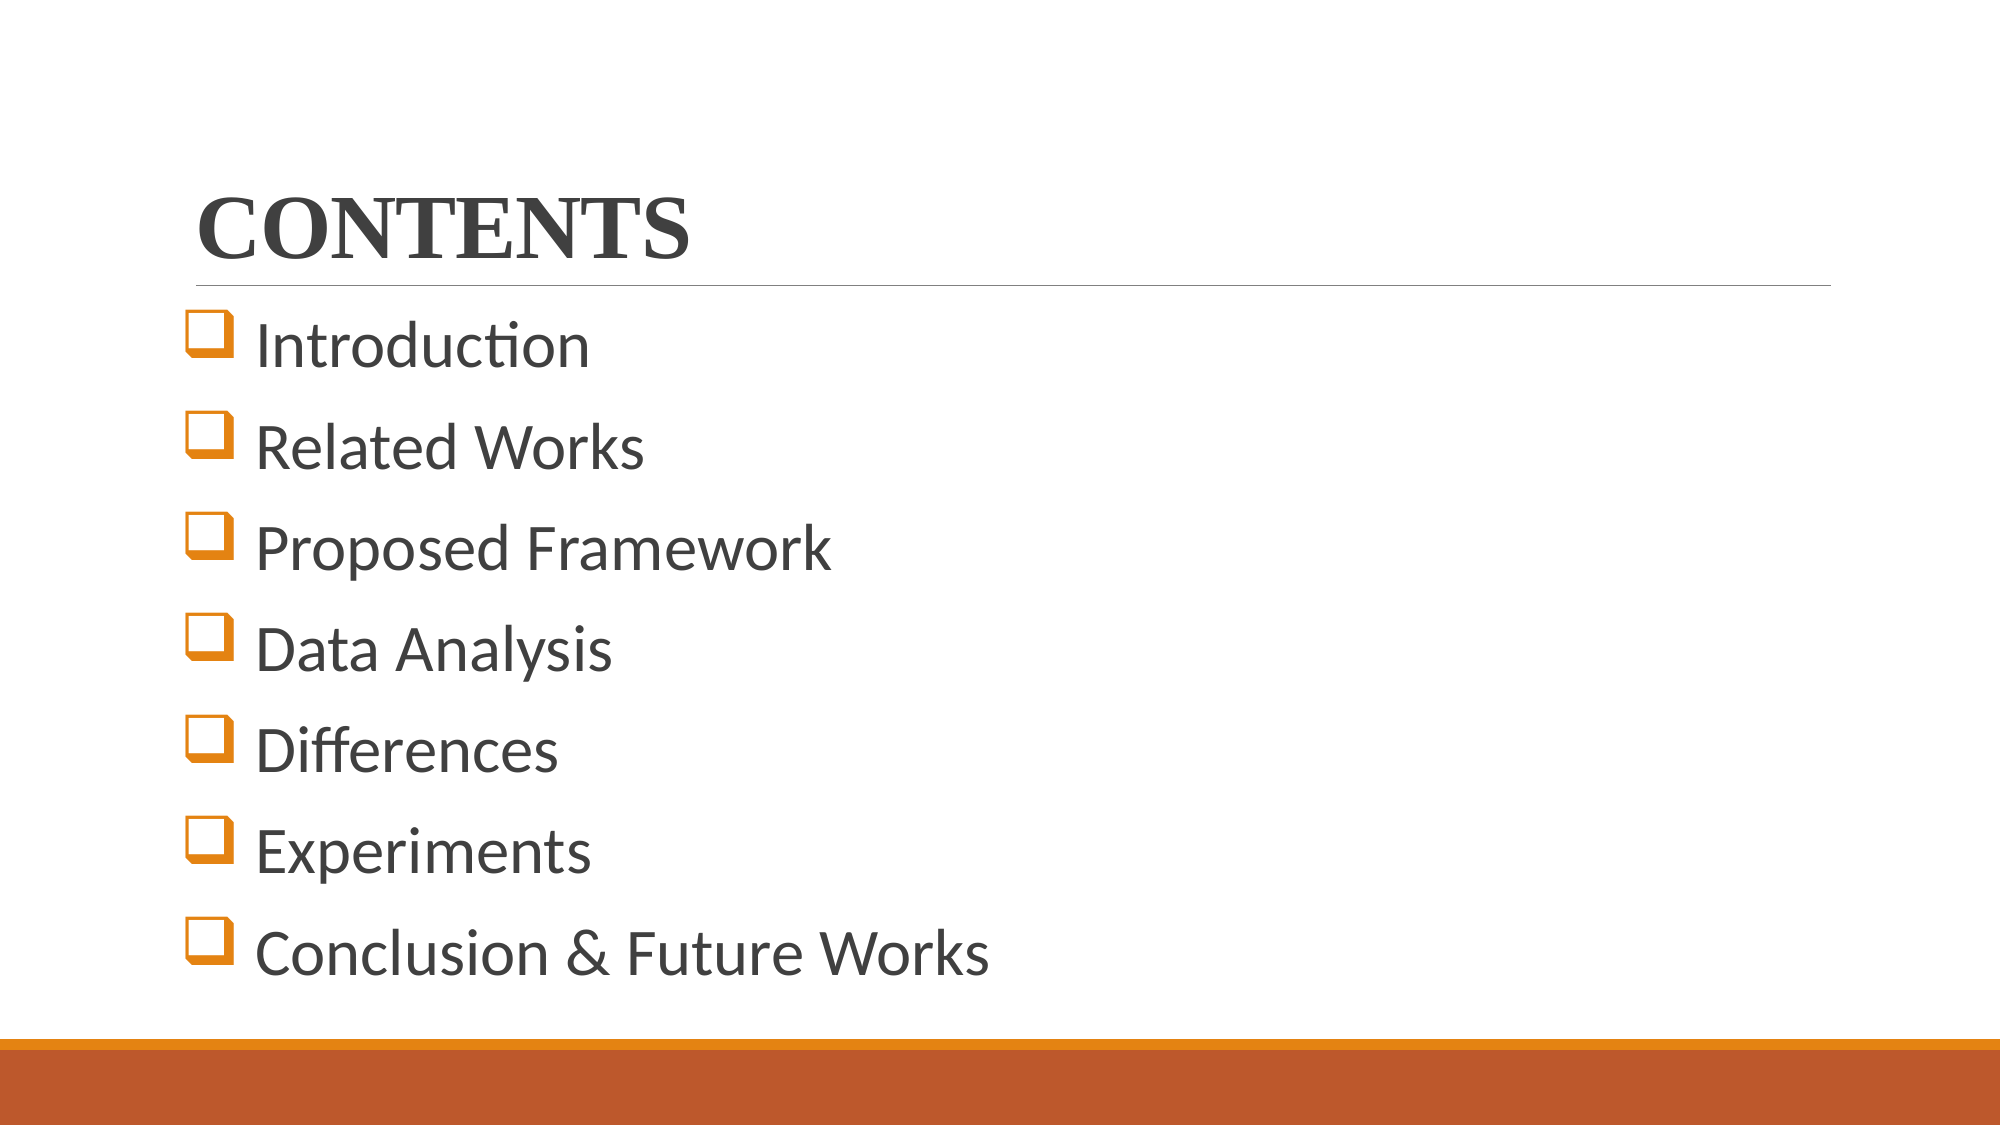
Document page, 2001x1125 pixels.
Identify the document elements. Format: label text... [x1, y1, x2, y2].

list Introduction Related Works Proposed Framework Data Analysis Differences Experiments Conclusion & Future Works [180, 302, 1830, 1019]
title CONTENTS [180, 47, 1830, 285]
